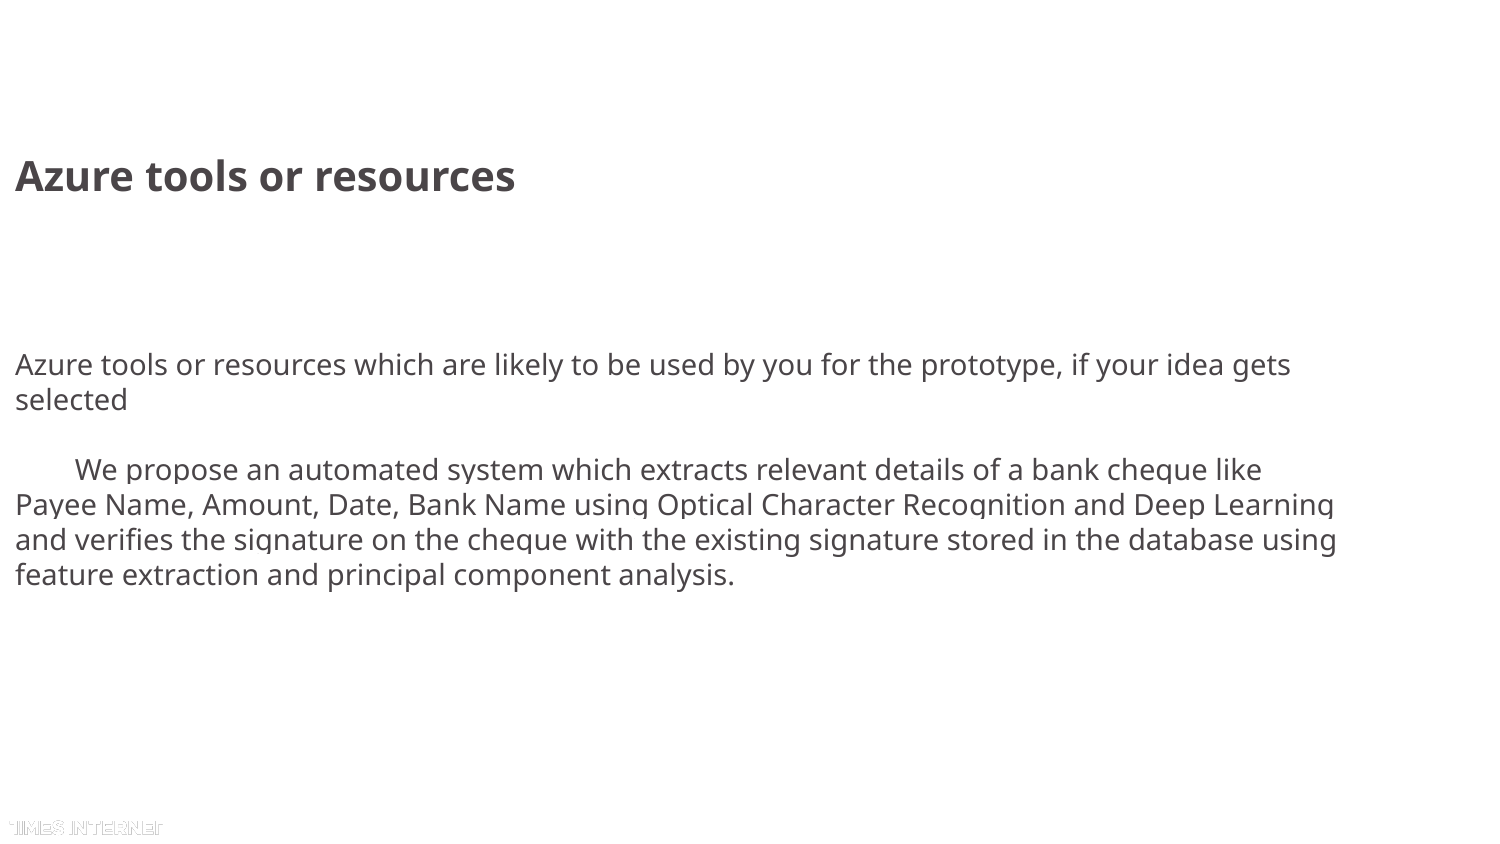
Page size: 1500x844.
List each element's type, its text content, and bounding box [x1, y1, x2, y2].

title Azure tools or resources [0, 134, 1359, 229]
picture [8, 818, 164, 837]
title Azure tools or resources which are likely to be used by you for the prototype, if your idea gets selected We propose an automated system which extracts relevant details of a bank cheque like Payee Name, Amount, Date, Bank Name using Optical Character Recognition and Deep Learning and verifies the signature on the cheque with the existing signature stored in the database using feature extraction and principal component analysis. [0, 331, 1359, 426]
